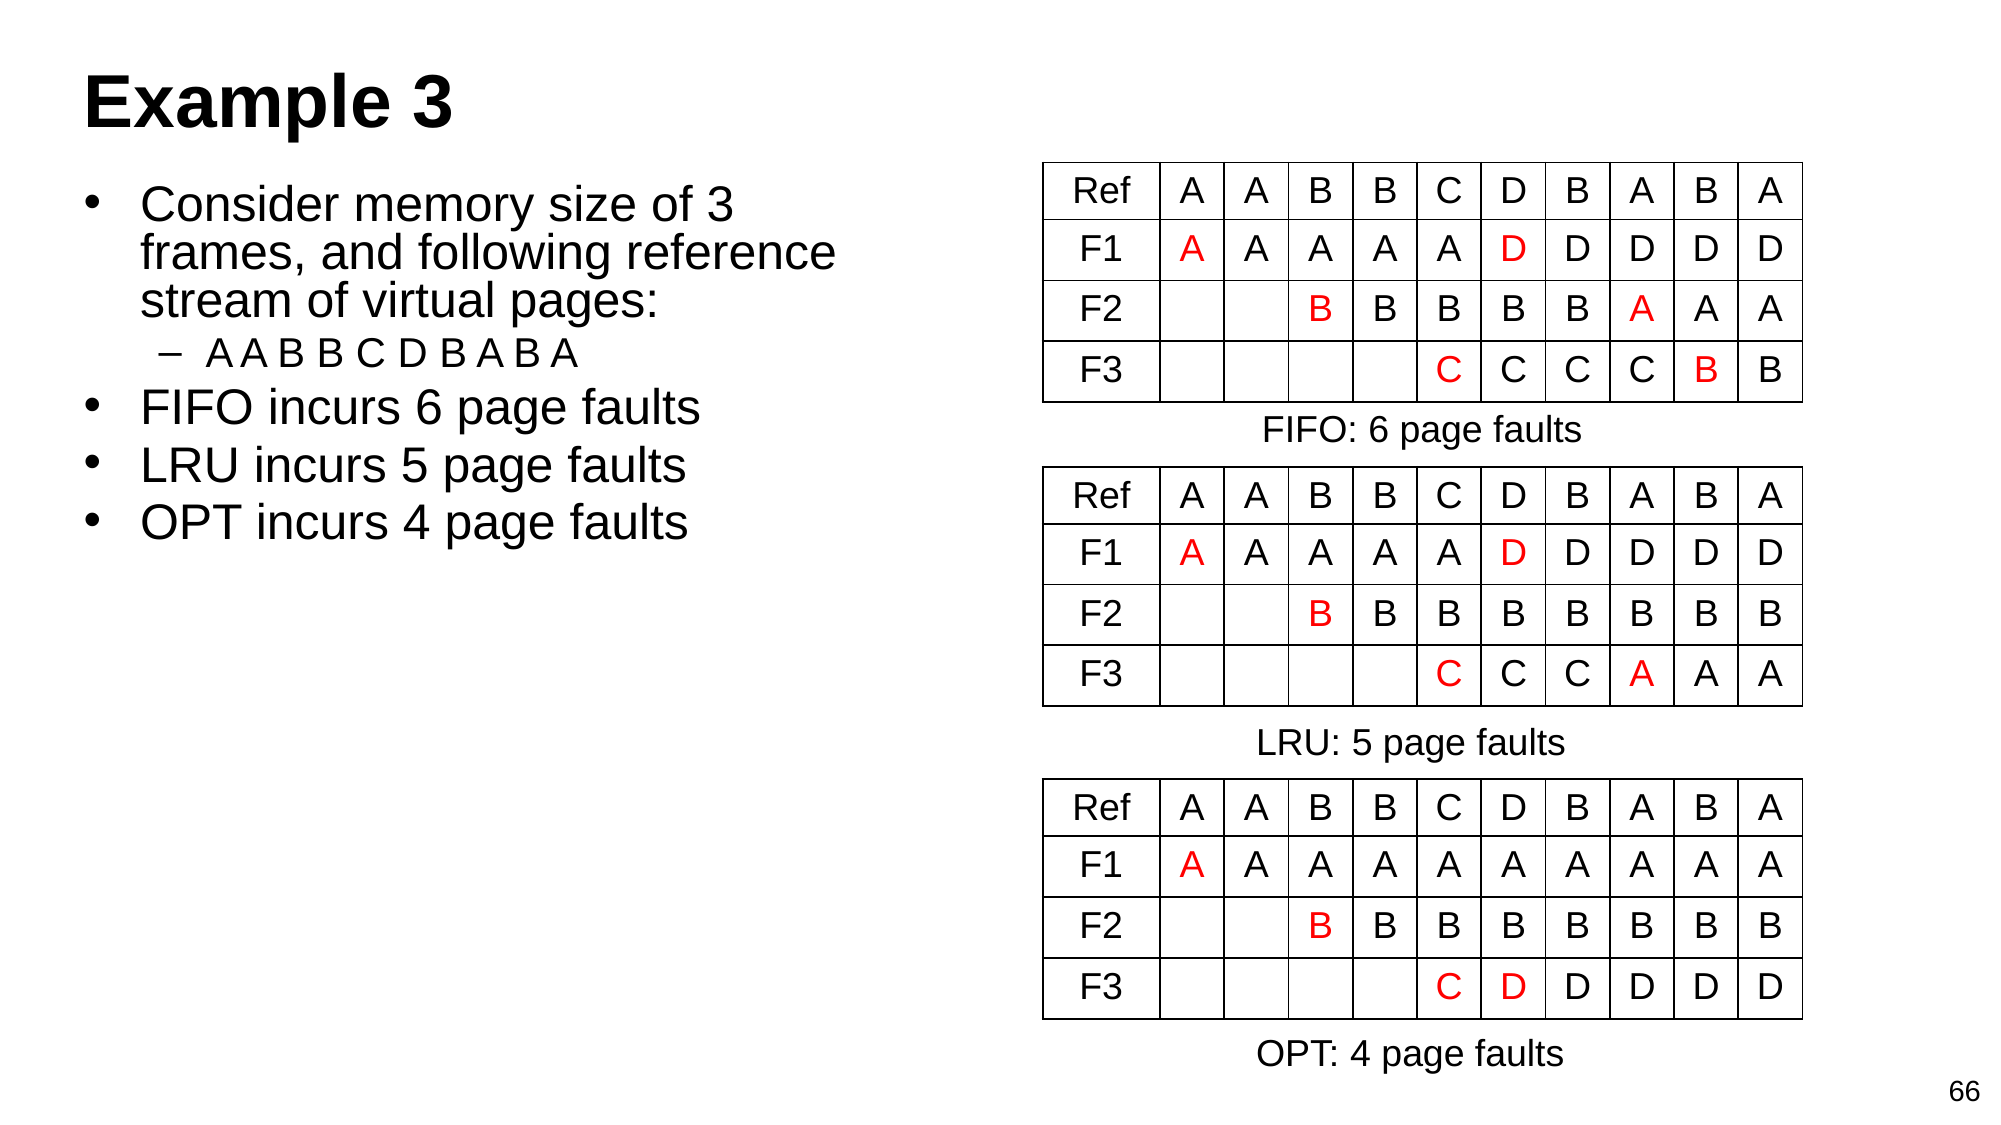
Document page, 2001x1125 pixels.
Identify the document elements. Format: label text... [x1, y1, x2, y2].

table_cell A [1418, 525, 1480, 584]
table_cell [1289, 342, 1352, 397]
table_cell B [1546, 585, 1609, 644]
table_cell A [1161, 220, 1223, 280]
table_cell C [1546, 646, 1609, 705]
slide_number 66 [1902, 1065, 1996, 1125]
table_cell C [1418, 342, 1480, 397]
table_cell A [1611, 646, 1673, 705]
table_header A [1225, 163, 1288, 219]
table_header B [1354, 468, 1416, 523]
table_cell B [1611, 898, 1673, 957]
table_cell D [1611, 220, 1673, 280]
table_cell F1 [1044, 525, 1159, 584]
table_cell D [1611, 959, 1673, 1018]
table_cell F2 [1044, 281, 1159, 340]
table_header C [1418, 468, 1480, 523]
text_box LRU: 5 page faults [1241, 710, 1604, 770]
table_cell F3 [1044, 959, 1159, 1018]
table_cell B [1675, 342, 1737, 401]
table_header Ref [1044, 163, 1159, 219]
table_header B [1289, 468, 1352, 523]
table_cell C [1611, 342, 1673, 401]
table_cell B [1289, 898, 1352, 957]
table_cell D [1739, 220, 1802, 280]
table_cell B [1739, 898, 1802, 957]
table_header A [1161, 163, 1223, 219]
table_cell F1 [1044, 220, 1159, 280]
table_header D [1482, 780, 1545, 835]
table_cell A [1675, 646, 1737, 705]
table_cell A [1418, 837, 1480, 896]
table_cell B [1675, 585, 1737, 644]
table_cell [1161, 898, 1223, 957]
table_header A [1611, 780, 1673, 835]
table_cell D [1611, 525, 1673, 584]
table_cell B [1354, 898, 1416, 957]
text_box OPT: 4 page faults [1241, 1021, 1604, 1082]
table_cell A [1225, 837, 1288, 896]
table_header C [1418, 163, 1480, 219]
table_cell B [1418, 898, 1480, 957]
table_header A [1739, 468, 1802, 523]
table_cell A [1289, 220, 1352, 280]
table_cell [1161, 342, 1223, 401]
table_header B [1546, 780, 1609, 835]
table_header B [1289, 780, 1352, 835]
table_cell A [1289, 837, 1352, 896]
text_box FIFO: 6 page faults [1247, 397, 1598, 458]
table_cell [1354, 342, 1416, 397]
table_cell B [1289, 281, 1352, 340]
table_cell B [1289, 585, 1352, 644]
table_cell F2 [1044, 898, 1159, 957]
table_cell [1161, 646, 1223, 705]
table_cell C [1482, 342, 1545, 397]
table_cell A [1161, 837, 1223, 896]
table_cell [1225, 646, 1288, 705]
table_cell B [1418, 281, 1480, 340]
table_cell D [1739, 525, 1802, 584]
table_cell A [1289, 525, 1352, 584]
table_cell B [1546, 898, 1609, 957]
table_cell D [1739, 959, 1802, 1018]
table_header Ref [1044, 780, 1159, 835]
table_cell [1161, 281, 1223, 340]
table_header D [1482, 163, 1545, 219]
table_cell B [1611, 585, 1673, 644]
table_cell A [1354, 837, 1416, 896]
table_cell B [1354, 281, 1416, 340]
table_cell D [1546, 525, 1609, 584]
table_cell F3 [1044, 646, 1159, 705]
table_header B [1675, 163, 1737, 219]
table_cell A [1675, 837, 1737, 896]
table_cell [1354, 959, 1416, 1018]
table_cell C [1546, 342, 1609, 401]
table_cell A [1418, 220, 1480, 280]
table_cell B [1482, 898, 1545, 957]
table_header B [1354, 780, 1416, 835]
table_cell D [1546, 959, 1609, 1018]
table_cell B [1418, 585, 1480, 644]
table_cell C [1482, 646, 1545, 705]
table_header C [1418, 780, 1480, 835]
table_header A [1739, 163, 1802, 219]
table_header A [1161, 468, 1223, 523]
table_cell D [1482, 959, 1545, 1018]
table_cell A [1161, 525, 1223, 584]
table_cell B [1546, 281, 1609, 340]
table_cell A [1546, 837, 1609, 896]
table_header A [1161, 780, 1223, 835]
table_cell D [1482, 220, 1545, 280]
table_cell C [1418, 646, 1480, 705]
table_cell D [1675, 959, 1737, 1018]
table_cell [1354, 646, 1416, 705]
table_cell A [1739, 281, 1802, 340]
table_cell A [1739, 837, 1802, 896]
table_cell B [1482, 281, 1545, 340]
title Example 3 [68, 45, 1929, 152]
table_cell [1225, 281, 1288, 340]
table_header B [1289, 163, 1352, 219]
table_header B [1546, 468, 1609, 523]
table_cell D [1675, 220, 1737, 280]
table_cell C [1418, 959, 1480, 1018]
table_cell B [1482, 585, 1545, 644]
table_header A [1739, 780, 1802, 835]
table_header B [1675, 468, 1737, 523]
table_cell [1289, 646, 1352, 705]
table_cell F1 [1044, 837, 1159, 896]
list Consider memory size of 3 frames, and following reference stream of virtual pages: A A B B C D B A B A FIFO incurs 6 page faults LRU incurs 5 page faults OPT incurs 4 page faults [68, 176, 925, 1019]
table_header B [1354, 163, 1416, 219]
table_cell A [1225, 220, 1288, 280]
table_header Ref [1044, 468, 1159, 523]
table_cell B [1739, 342, 1802, 401]
table_header B [1546, 163, 1609, 219]
table_cell D [1482, 525, 1545, 584]
table_cell D [1546, 220, 1609, 280]
table_cell [1161, 585, 1223, 644]
table_header A [1611, 468, 1673, 523]
table_header A [1225, 780, 1288, 835]
table_cell [1225, 898, 1288, 957]
table_cell [1225, 585, 1288, 644]
table_cell A [1354, 220, 1416, 280]
table_cell A [1482, 837, 1545, 896]
table_cell [1289, 959, 1352, 1018]
table_cell A [1675, 281, 1737, 340]
table_cell F3 [1044, 342, 1159, 401]
table_cell A [1354, 525, 1416, 584]
table_cell A [1739, 646, 1802, 705]
table_cell A [1611, 837, 1673, 896]
table_cell F2 [1044, 585, 1159, 644]
table_cell B [1675, 898, 1737, 957]
table_header D [1482, 468, 1545, 523]
table_cell B [1739, 585, 1802, 644]
table_header B [1675, 780, 1737, 835]
table_cell [1225, 342, 1288, 401]
table_header A [1225, 468, 1288, 523]
table_cell B [1354, 585, 1416, 644]
table_header A [1611, 163, 1673, 219]
table_cell A [1611, 281, 1673, 340]
table_cell [1161, 959, 1223, 1018]
table_cell D [1675, 525, 1737, 584]
table_cell [1225, 959, 1288, 1018]
table_cell A [1225, 525, 1288, 584]
